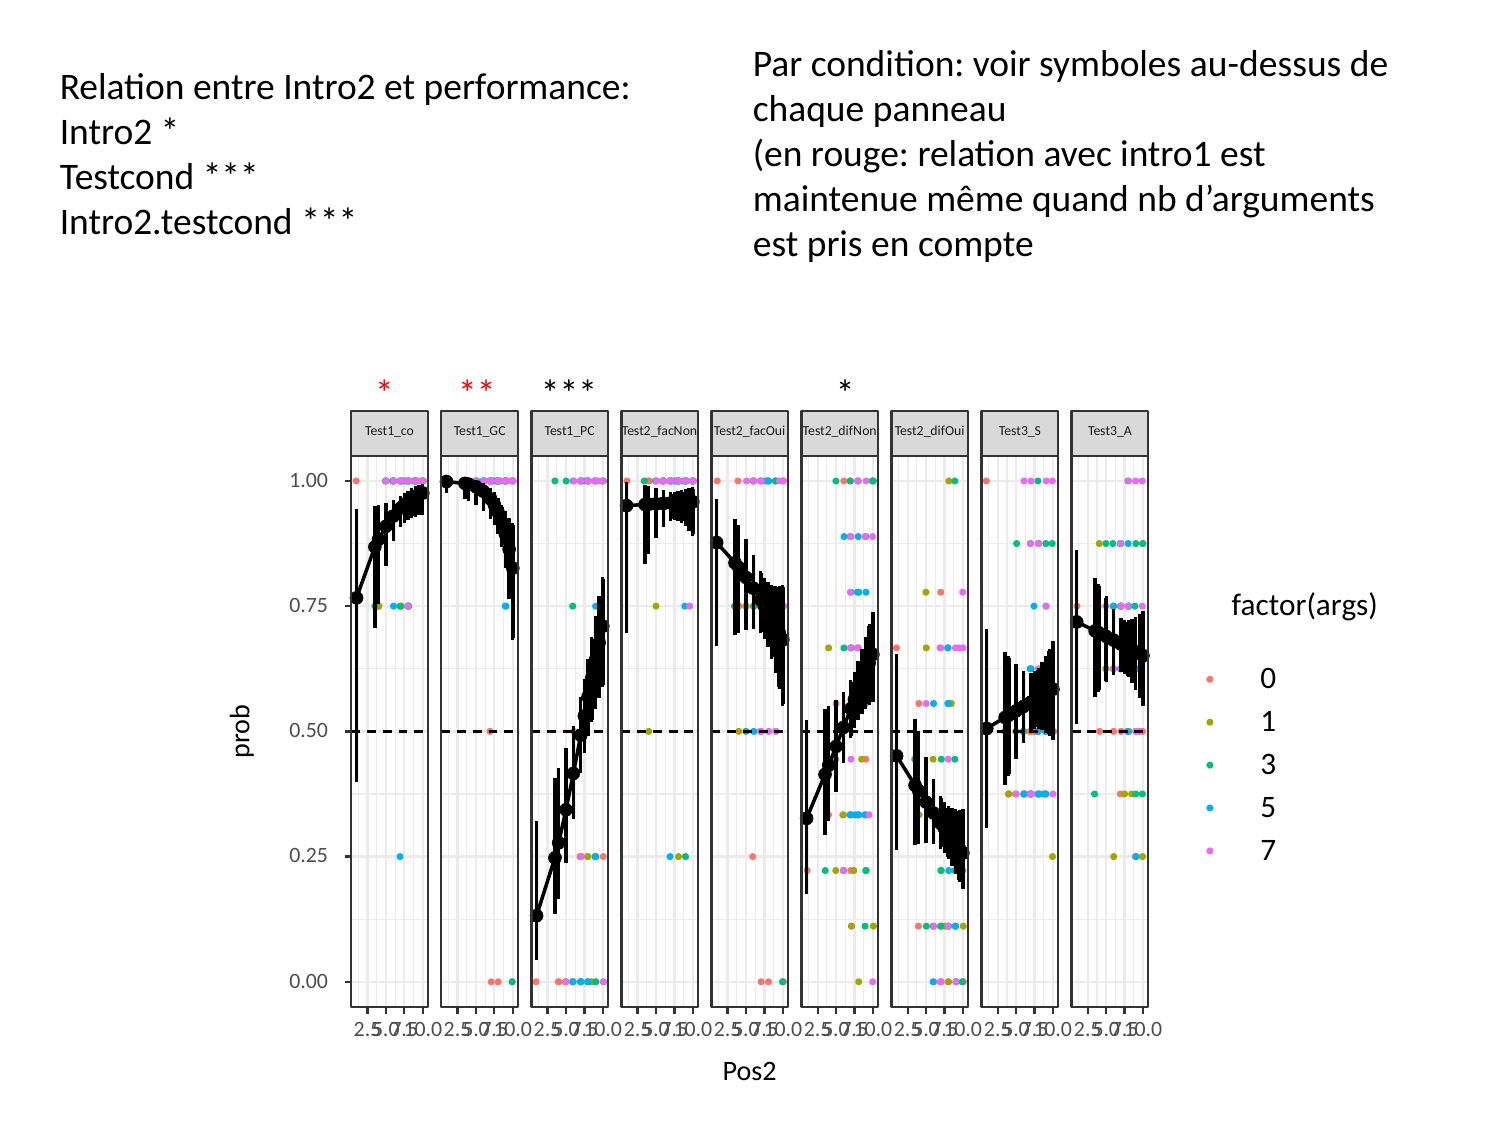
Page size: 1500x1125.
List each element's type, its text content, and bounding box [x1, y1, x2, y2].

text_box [218, 396, 1462, 1107]
text_box Relation entre Intro2 et performance: Intro2 * Testcond *** Intro2.testcond *** [45, 54, 647, 250]
text_box Par condition: voir symboles au-dessus de chaque panneau (en rouge: relation avec intro1 est maintenue même quand nb d’arguments est pris en compte [738, 32, 1436, 272]
text_box * [821, 361, 870, 395]
text_box ** [443, 361, 511, 395]
text_box * [360, 361, 409, 395]
text_box *** [526, 361, 613, 395]
